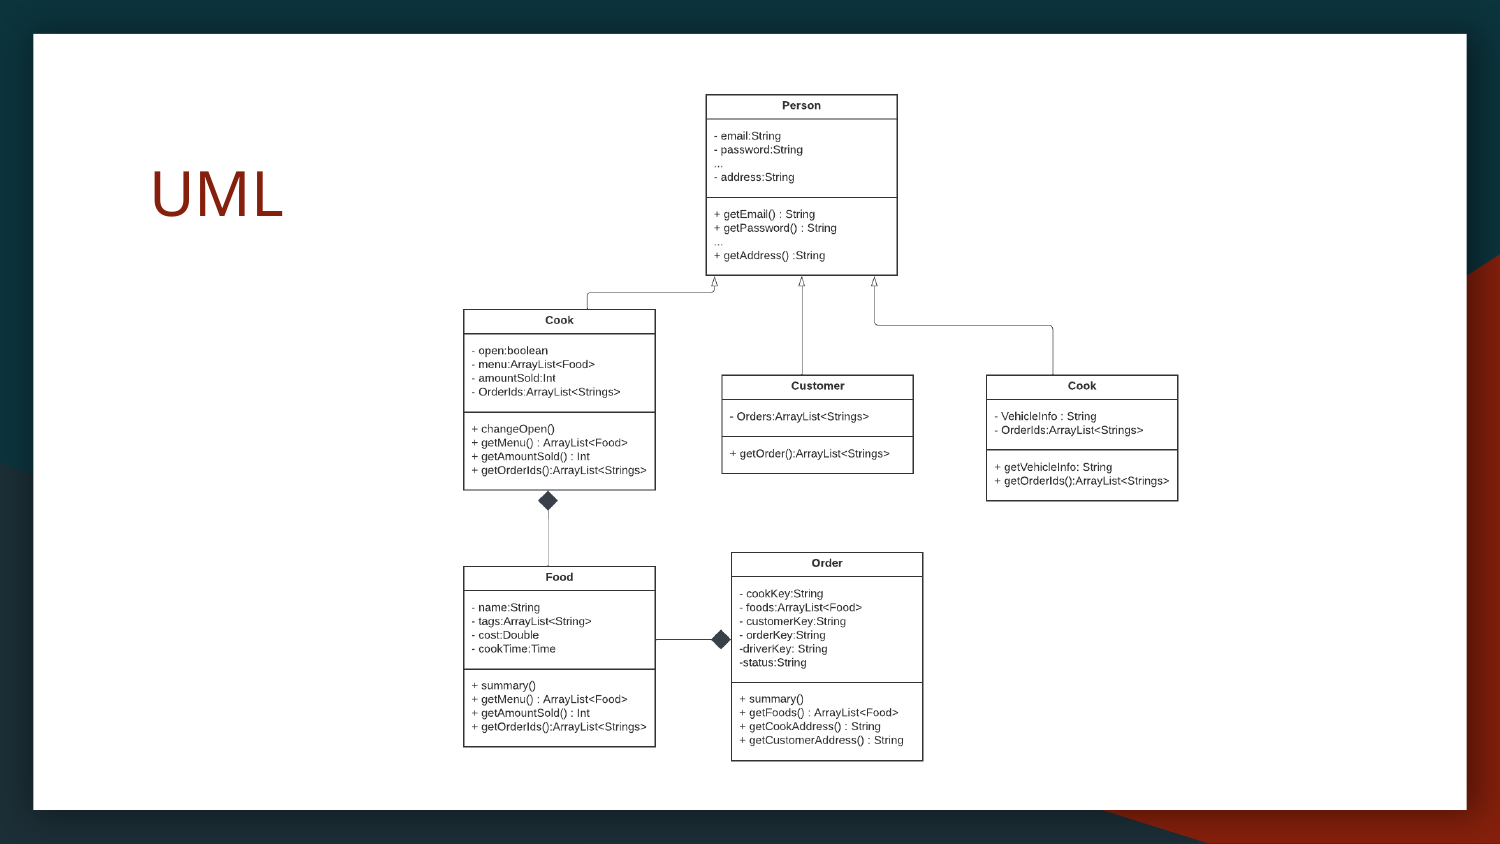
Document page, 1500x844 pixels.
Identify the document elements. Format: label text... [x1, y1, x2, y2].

picture [437, 69, 1203, 787]
title UML [134, 138, 432, 366]
